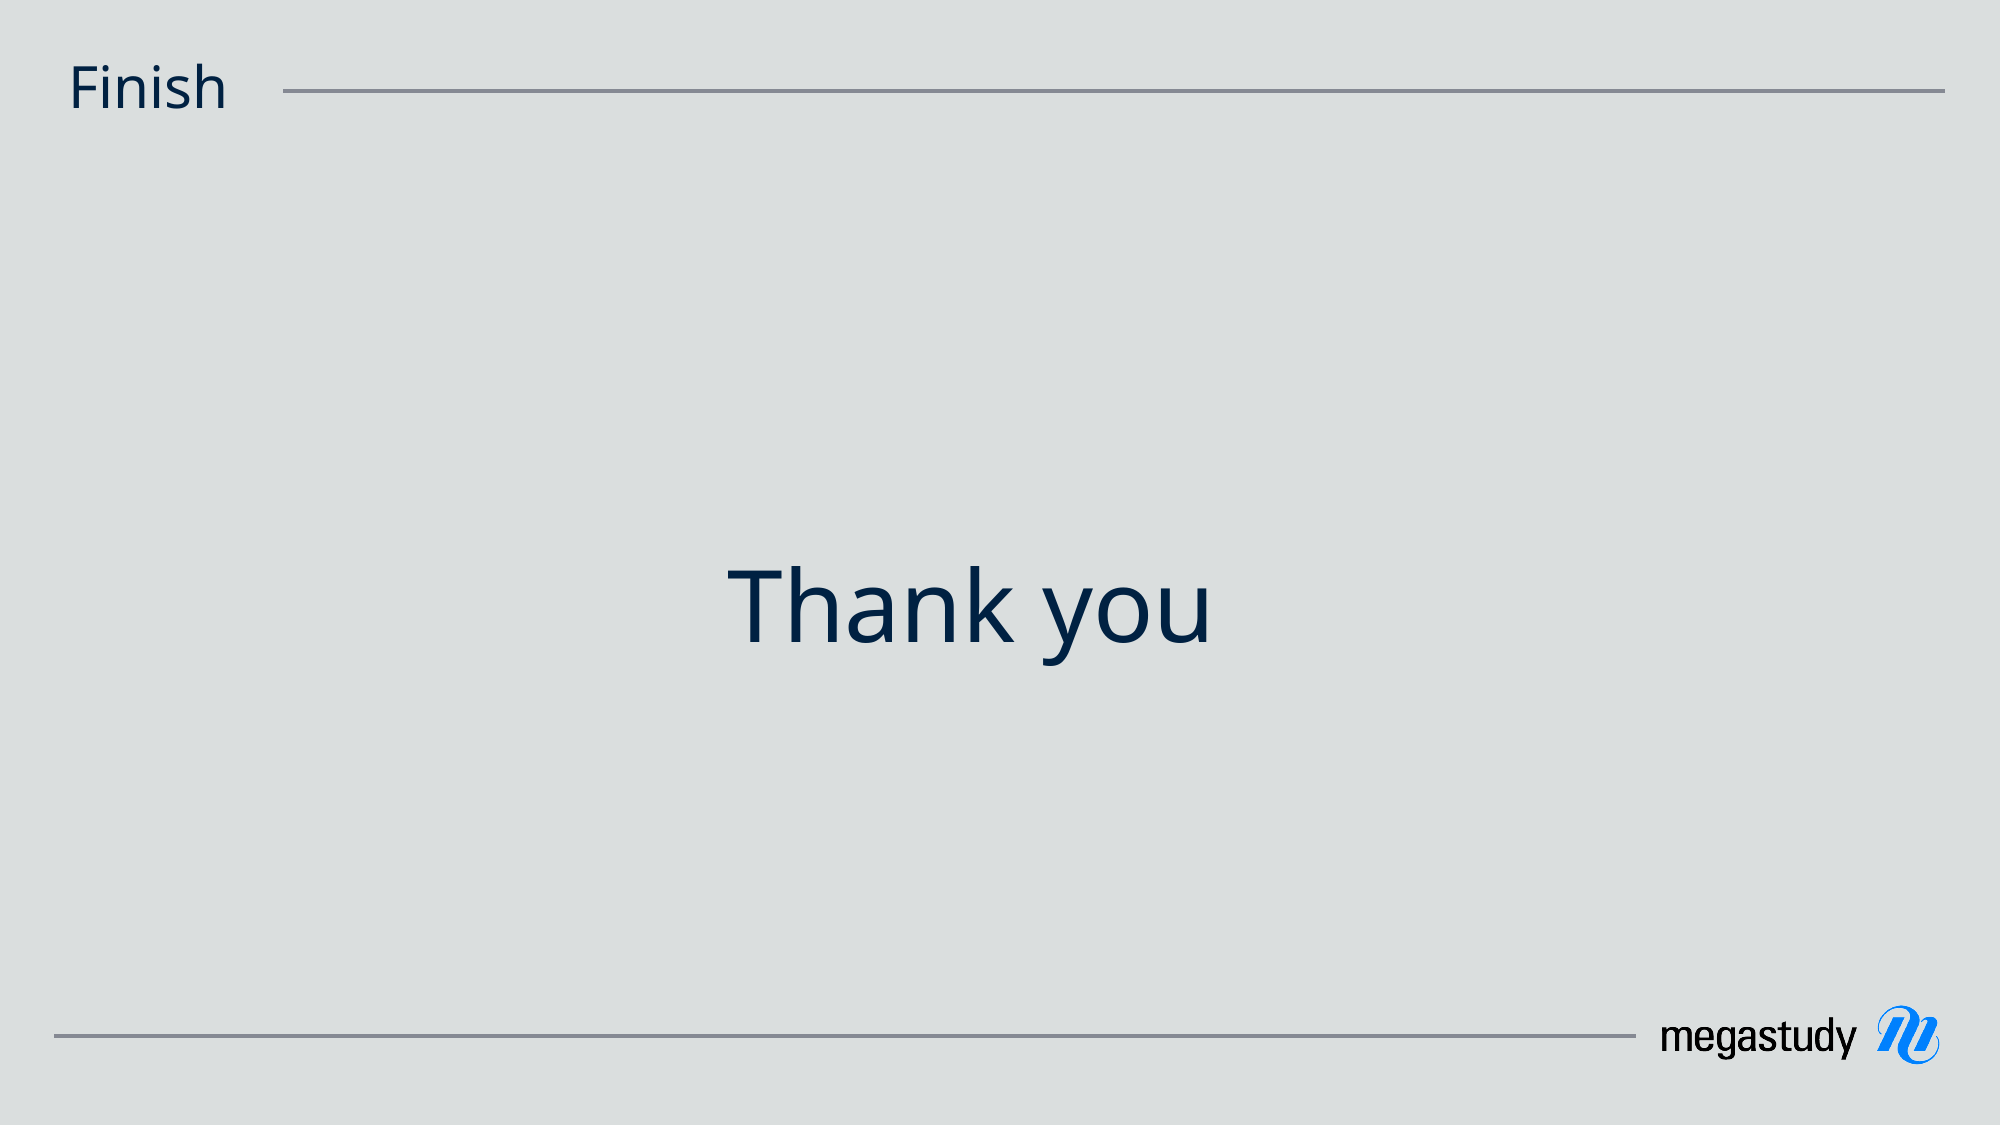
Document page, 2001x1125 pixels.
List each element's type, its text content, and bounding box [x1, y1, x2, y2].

text_box Thank you [561, 535, 1382, 671]
picture [1647, 1001, 1954, 1067]
text_box Finish [53, 27, 293, 144]
